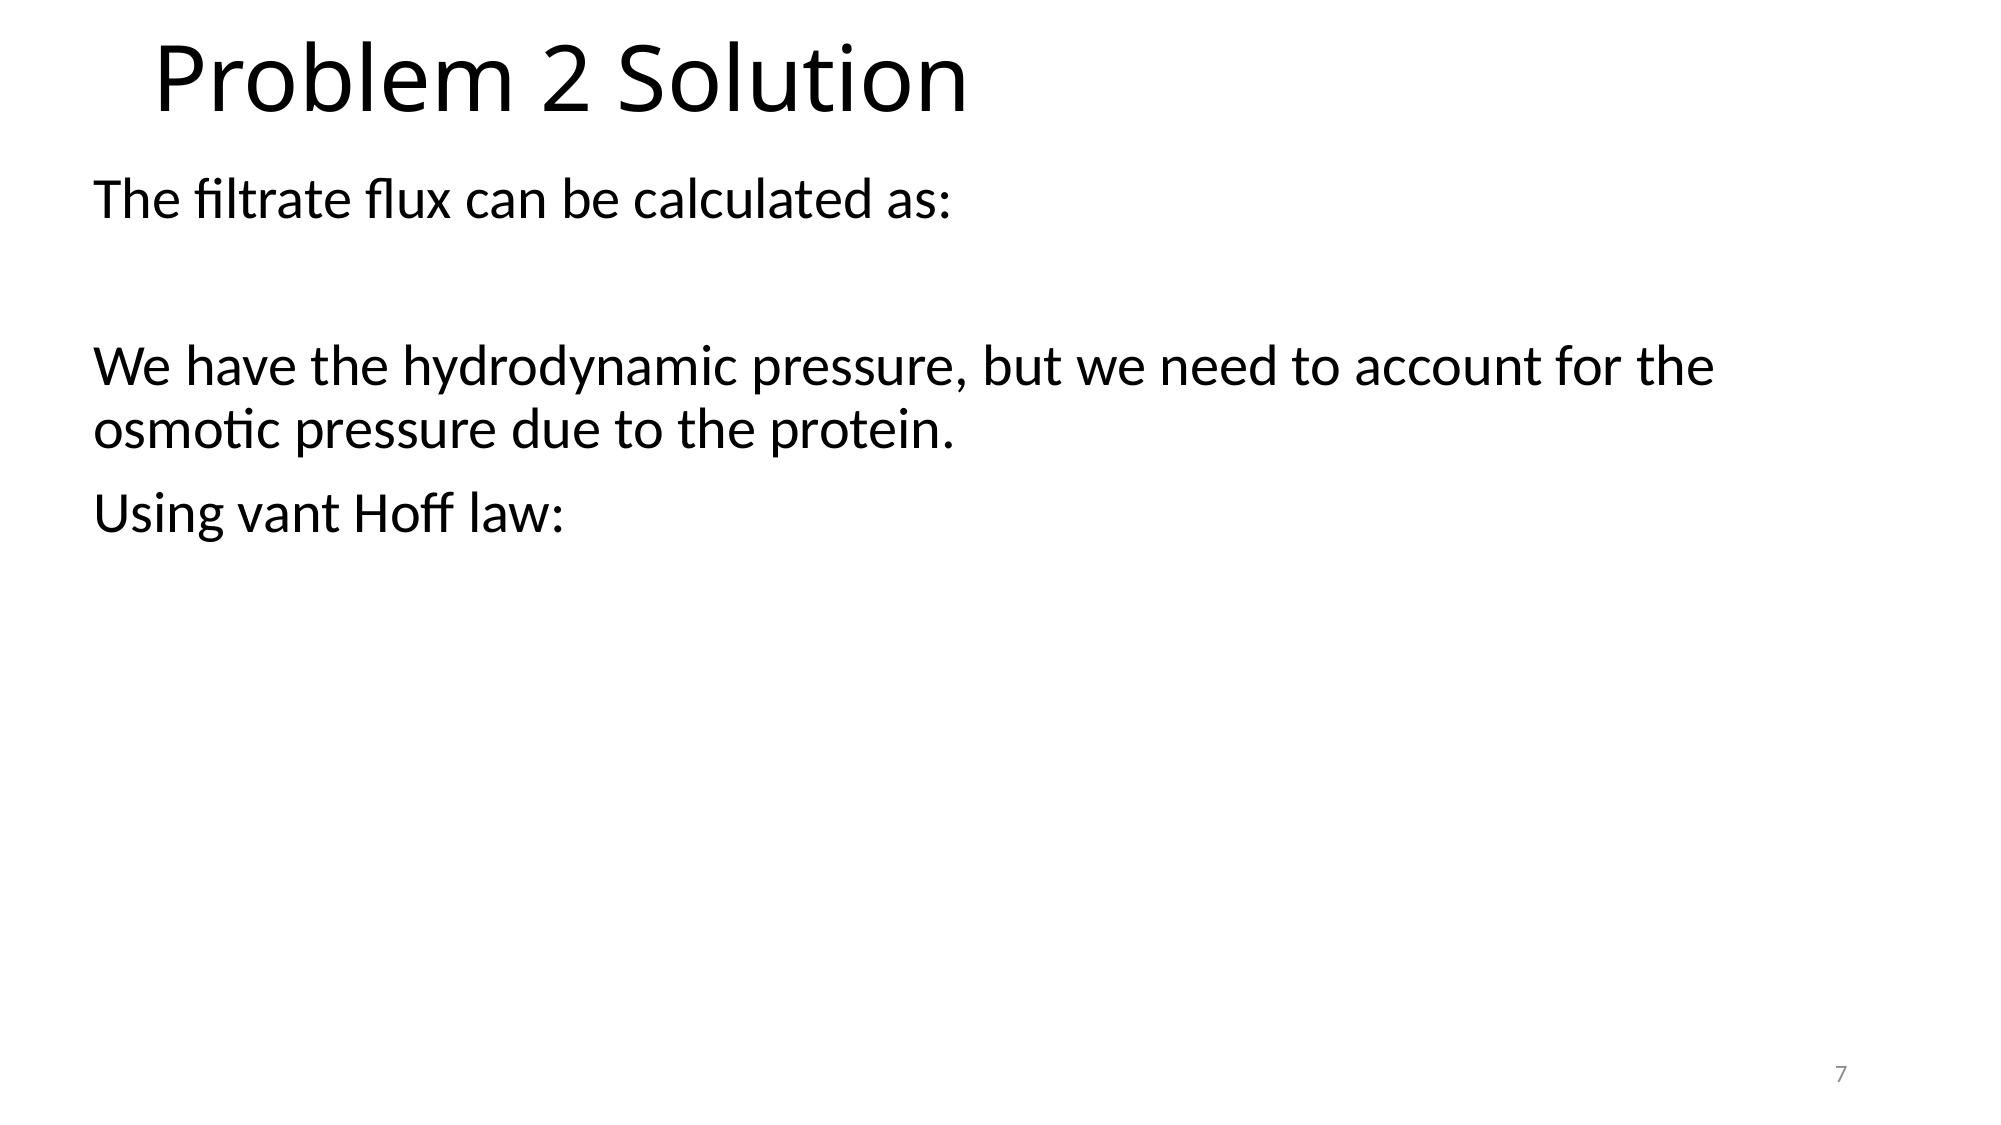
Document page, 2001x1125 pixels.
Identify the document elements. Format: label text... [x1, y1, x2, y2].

slide_number 7 [1412, 1042, 1863, 1103]
title Problem 2 Solution [137, 3, 1863, 161]
